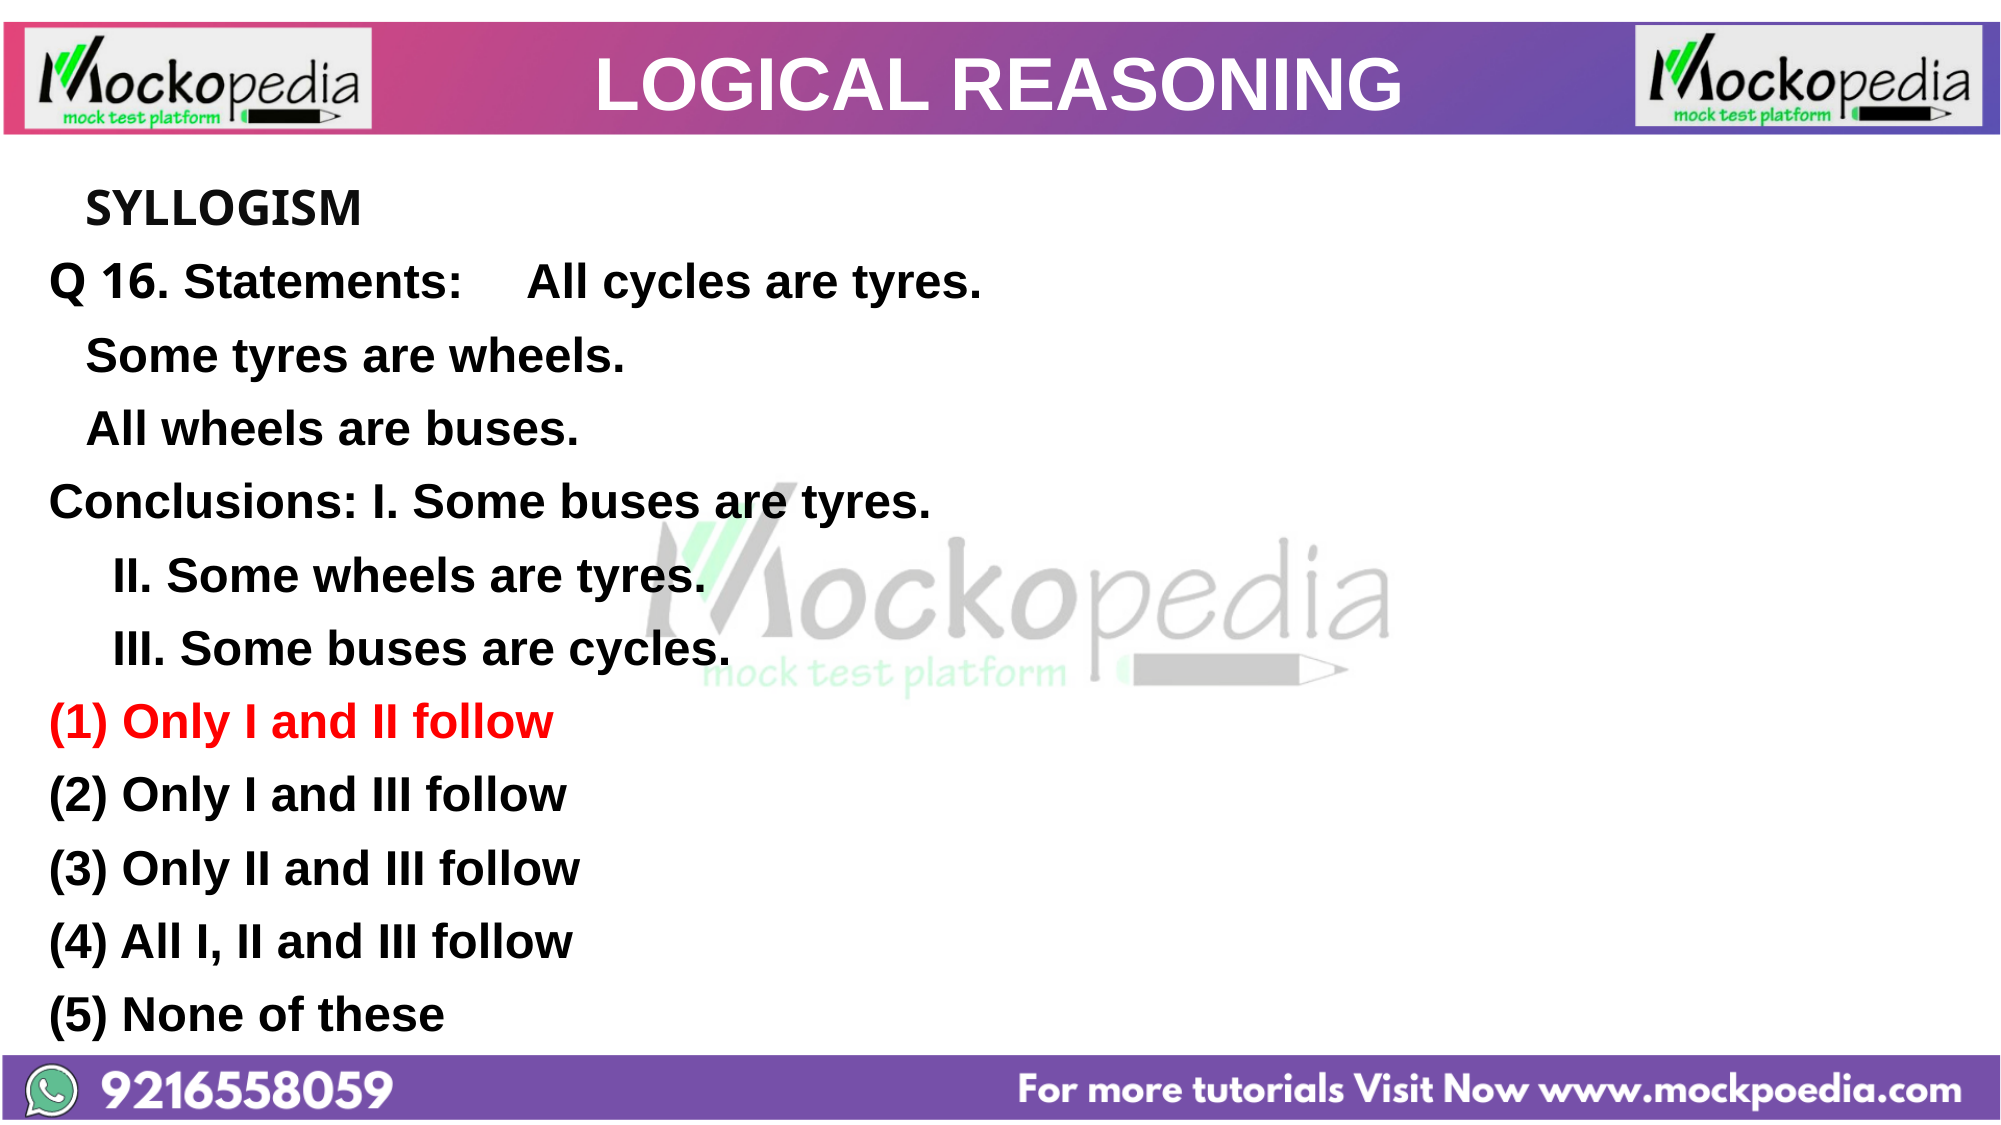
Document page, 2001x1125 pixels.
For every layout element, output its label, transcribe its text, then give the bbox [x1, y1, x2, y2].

list SYLLOGISM Q 16. Statements: All cycles are tyres. Some tyres are wheels. All wheels are buses. Conclusions: I. Some buses are tyres. II. Some wheels are tyres. III. Some buses are cycles. Only I and II follow (2) Only I and III follow (3) Only II and III follow (4) All I, II and III follow (5) None of these [33, 175, 1959, 1053]
title LOGICAL REASONING [41, 31, 1959, 142]
picture [0, 0, 2001, 1125]
